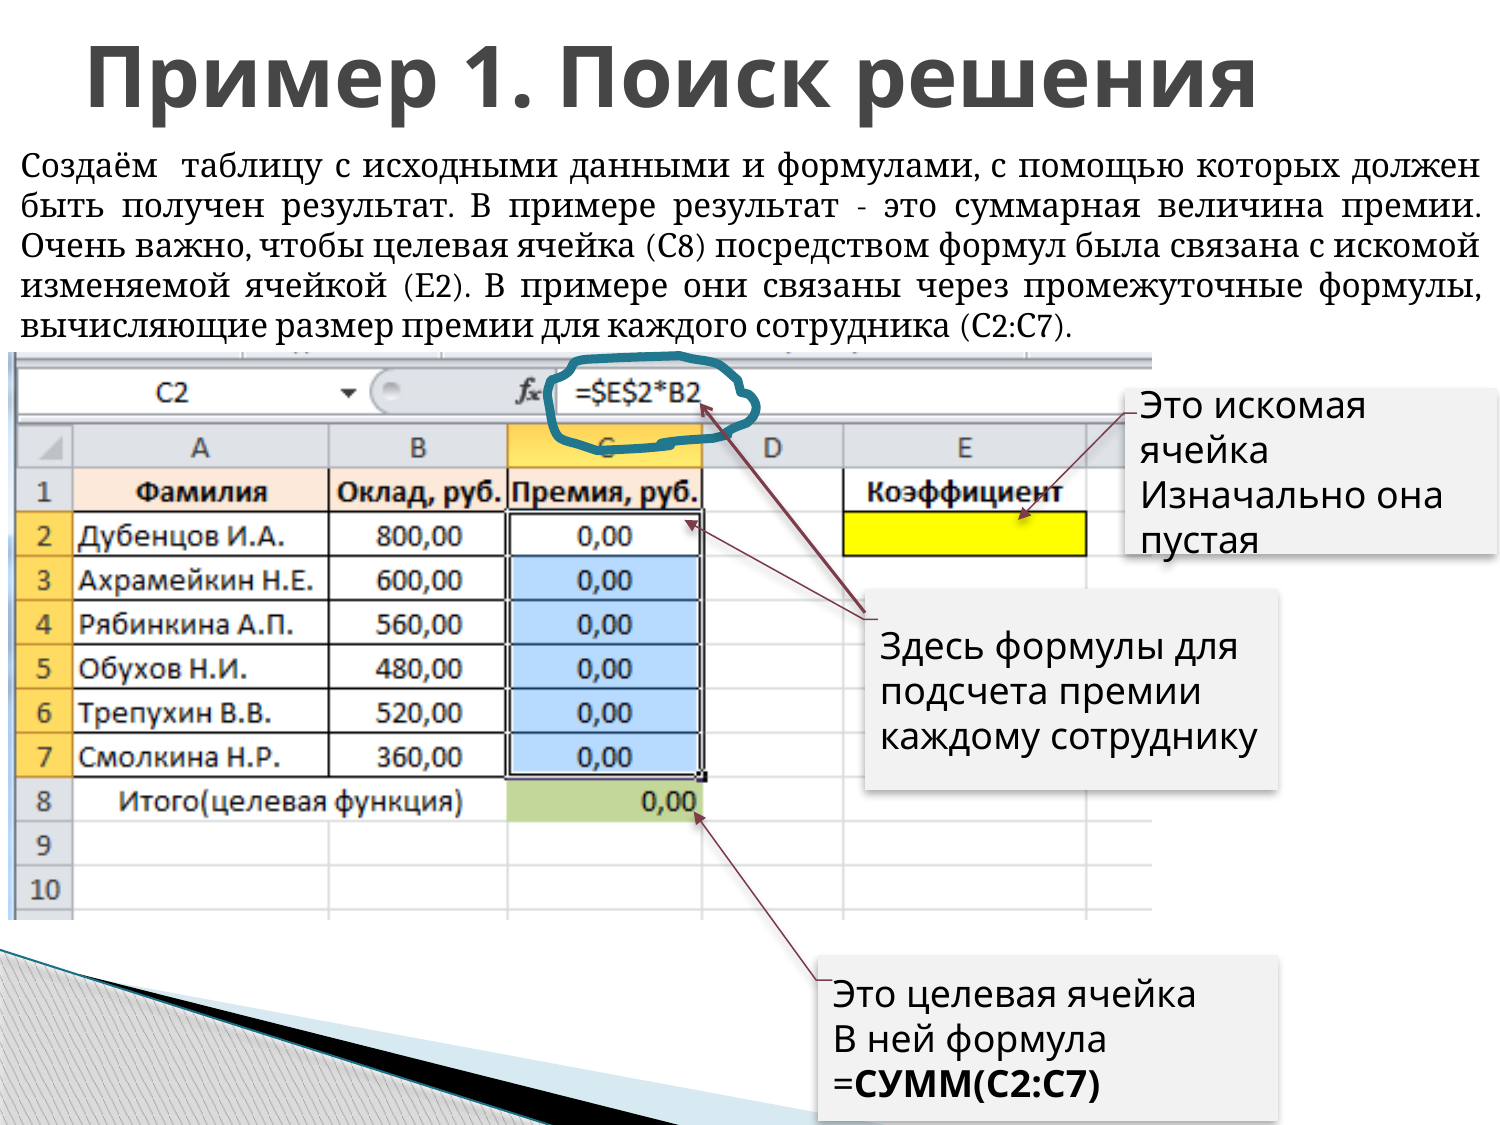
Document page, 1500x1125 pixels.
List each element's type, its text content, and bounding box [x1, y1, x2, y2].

title Пример 1. Поиск решения [8, 5, 1439, 137]
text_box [8, 352, 1498, 1121]
text_box Создаём таблицу с исходными данными и формулами, с помощью которых должен быть получен результат. В примере результат - это суммарная величина премии. Очень важно, чтобы целевая ячейка (С8) посредством формул была связана с искомой изменяемой ячейкой (Е2). В примере они связаны через промежуточные формулы, вычисляющие размер премии для каждого сотрудника (С2:С7). [5, 137, 1497, 352]
